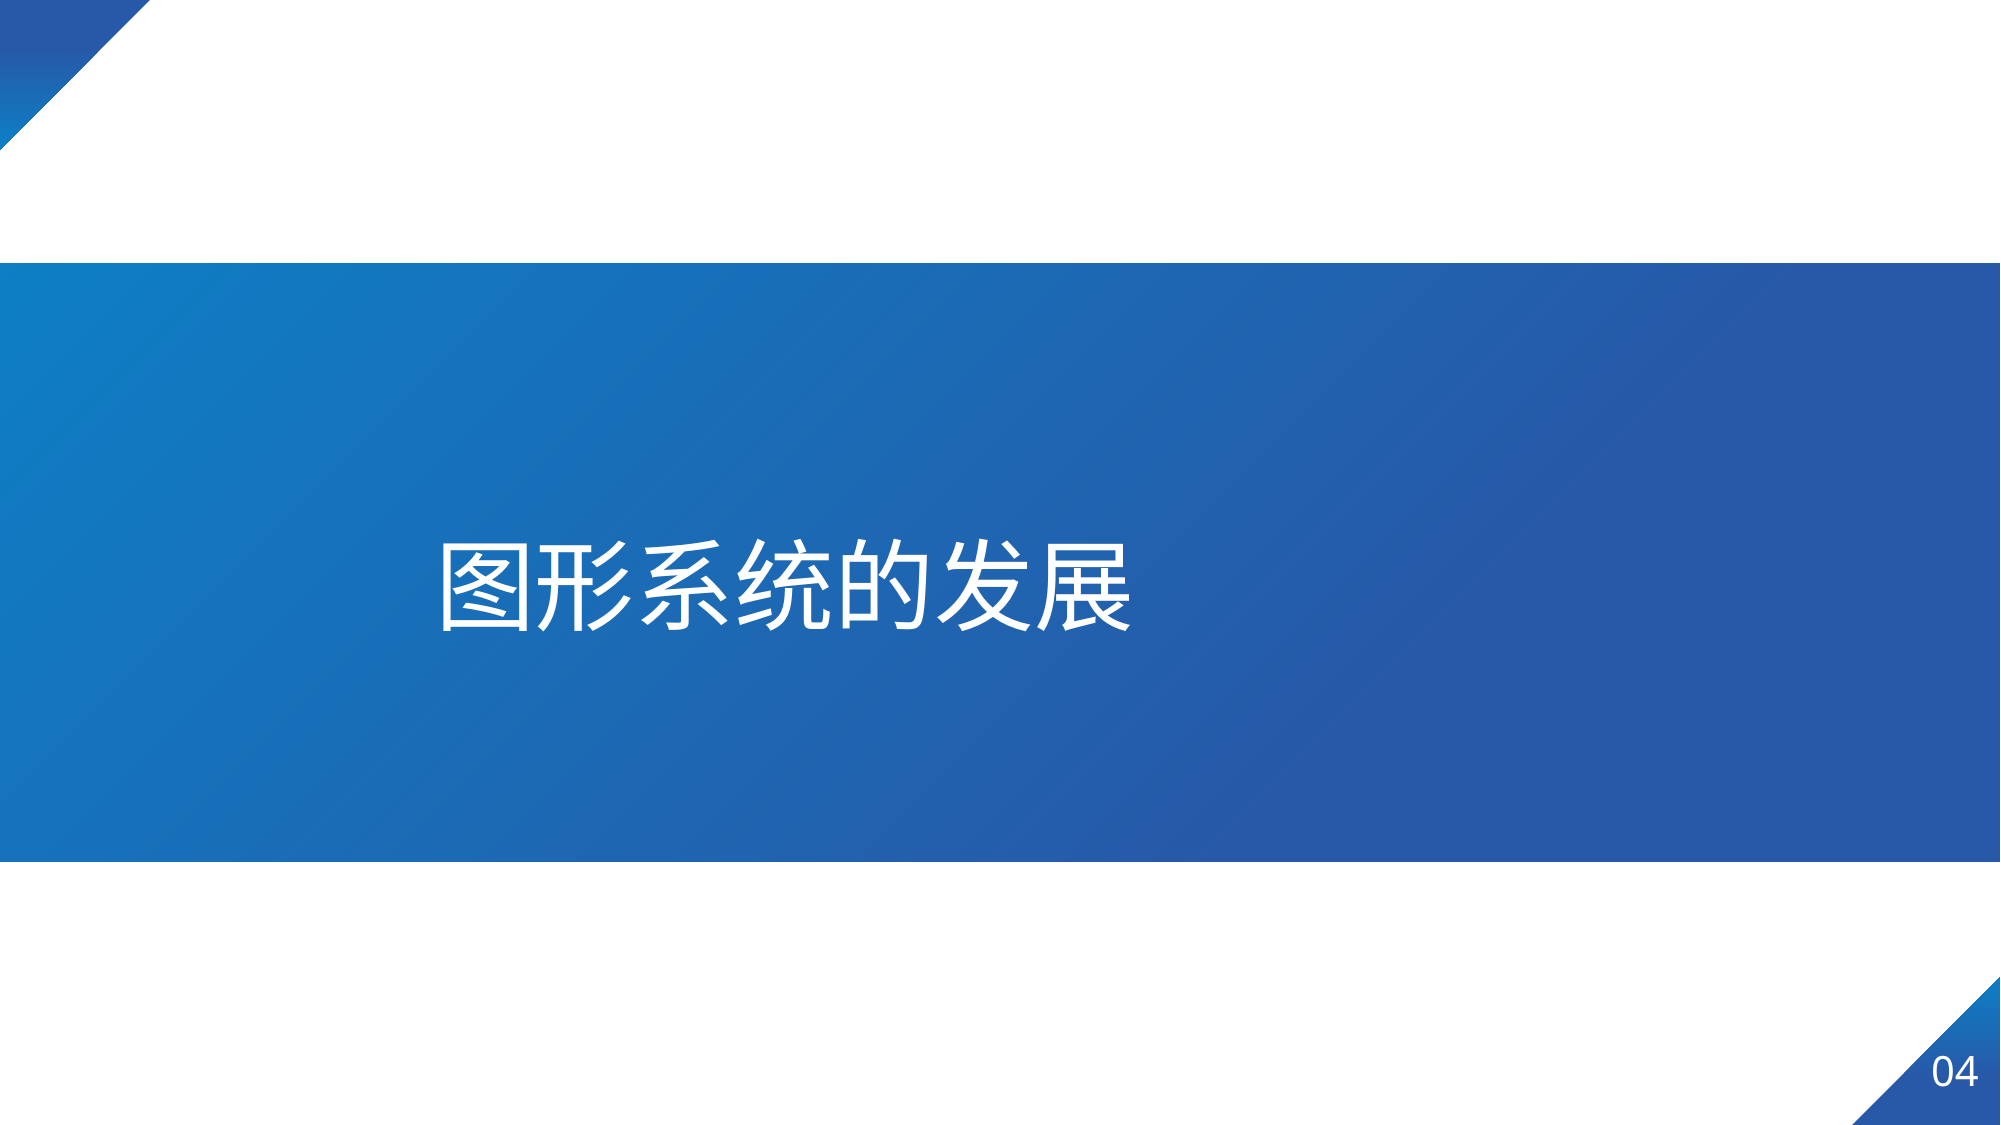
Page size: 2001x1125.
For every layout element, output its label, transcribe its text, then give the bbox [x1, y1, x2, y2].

text_box 04 [1910, 1037, 2000, 1103]
text_box [0, 263, 2000, 862]
text_box 图形系统的发展 [373, 516, 1580, 651]
